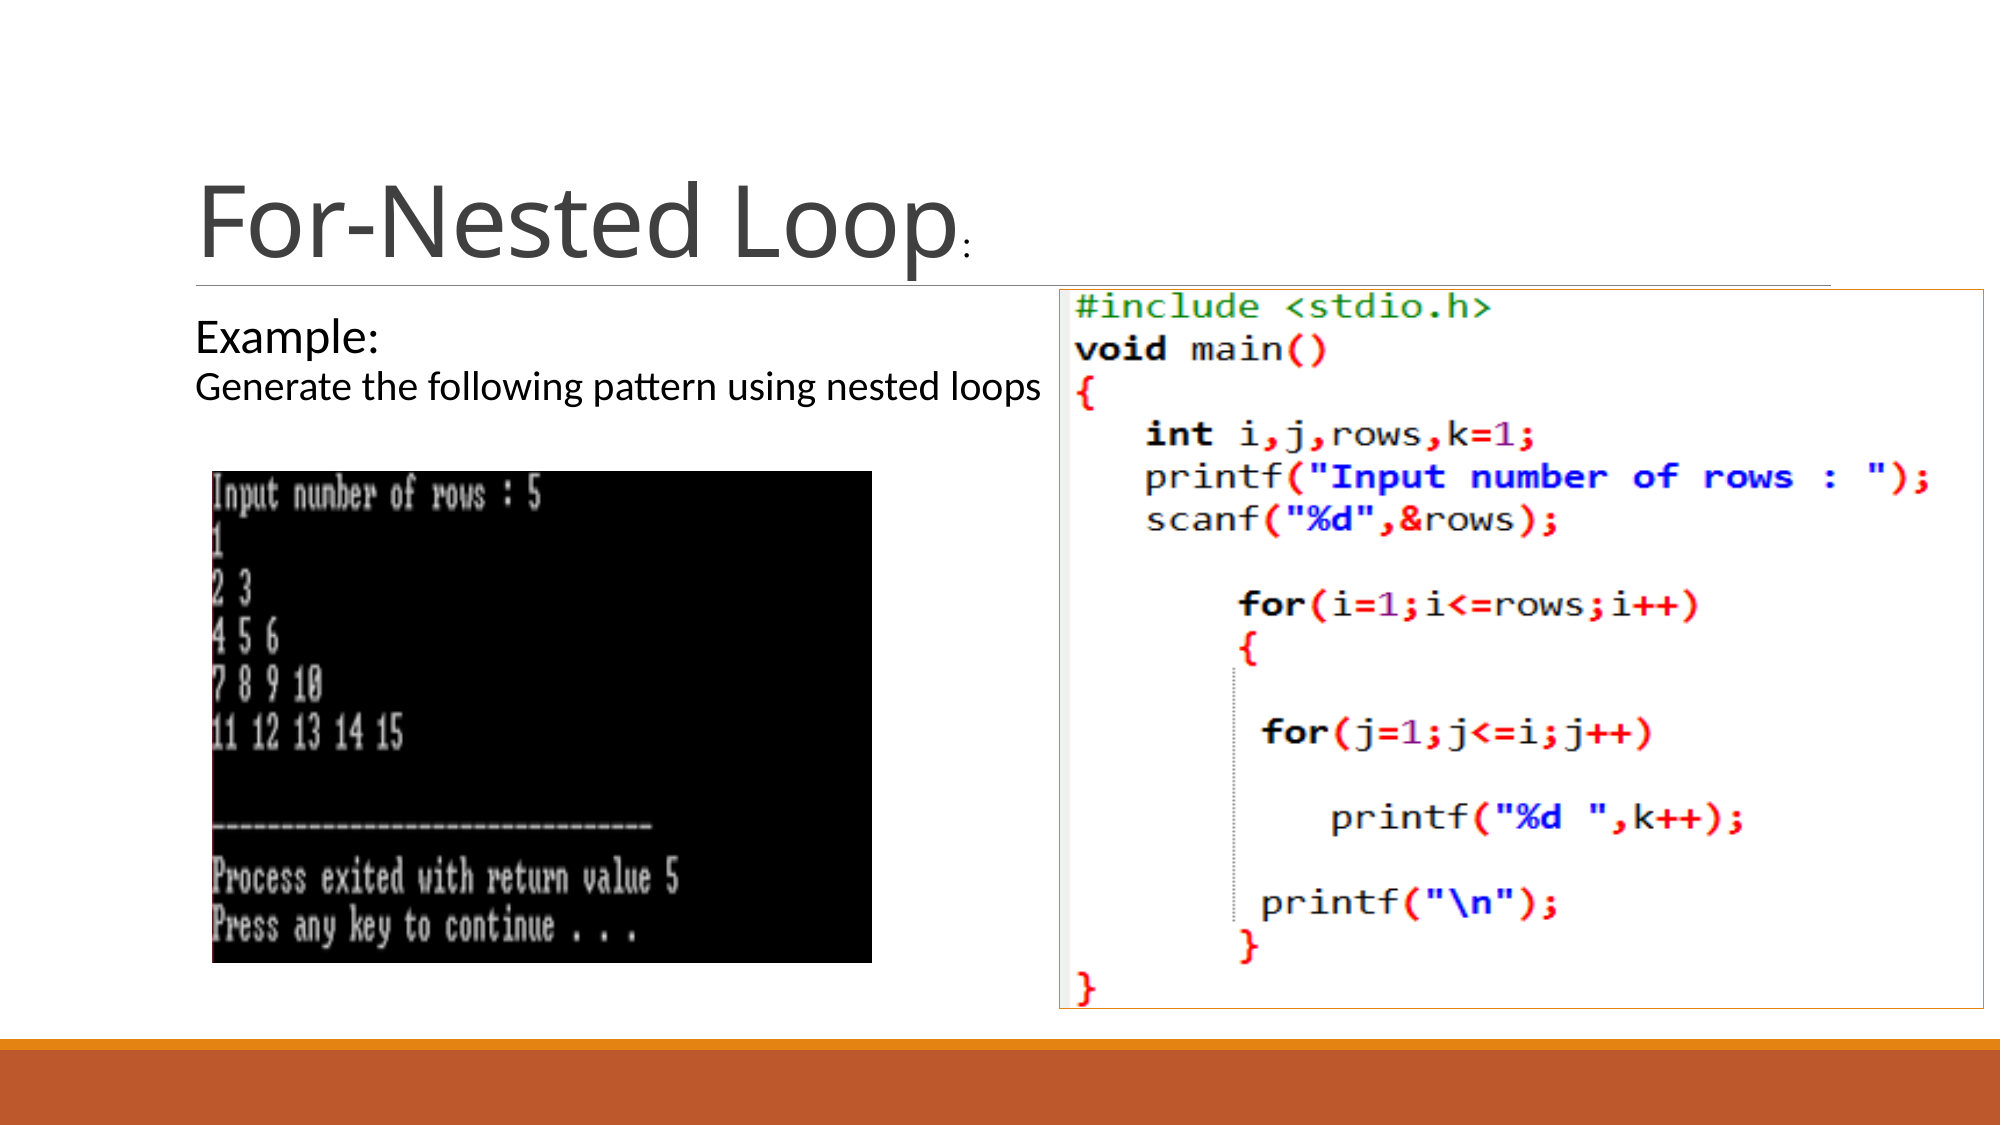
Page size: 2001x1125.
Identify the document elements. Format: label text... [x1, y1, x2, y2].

list Example: Generate the following pattern using nested loops [180, 302, 1056, 963]
title For-Nested Loop: [180, 47, 1830, 285]
picture [212, 471, 873, 964]
picture [1058, 288, 1985, 1010]
